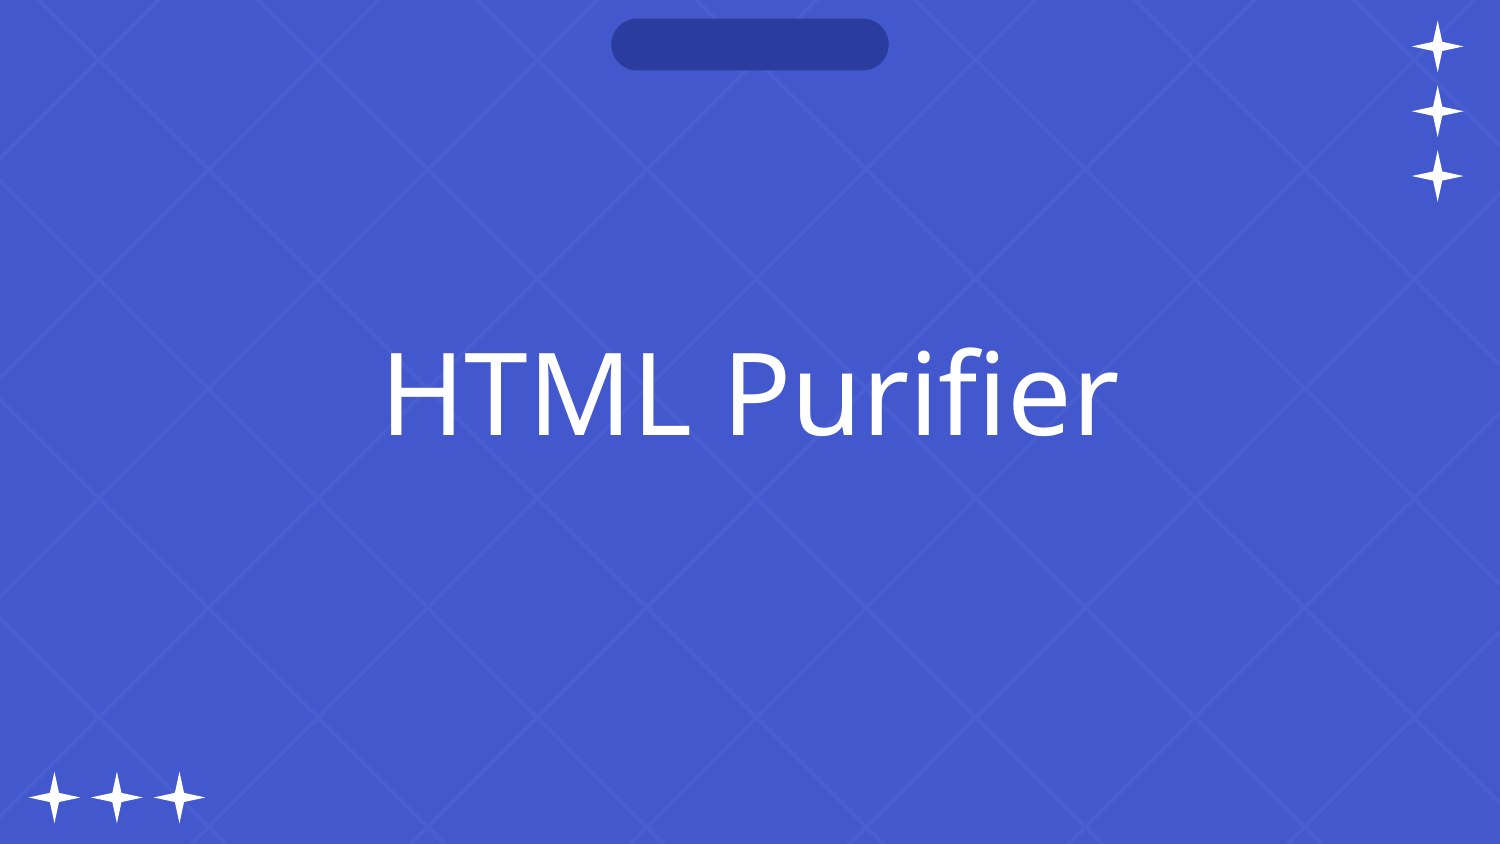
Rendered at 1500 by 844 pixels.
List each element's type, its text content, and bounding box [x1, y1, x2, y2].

title HTML Purifier [222, 322, 1278, 458]
